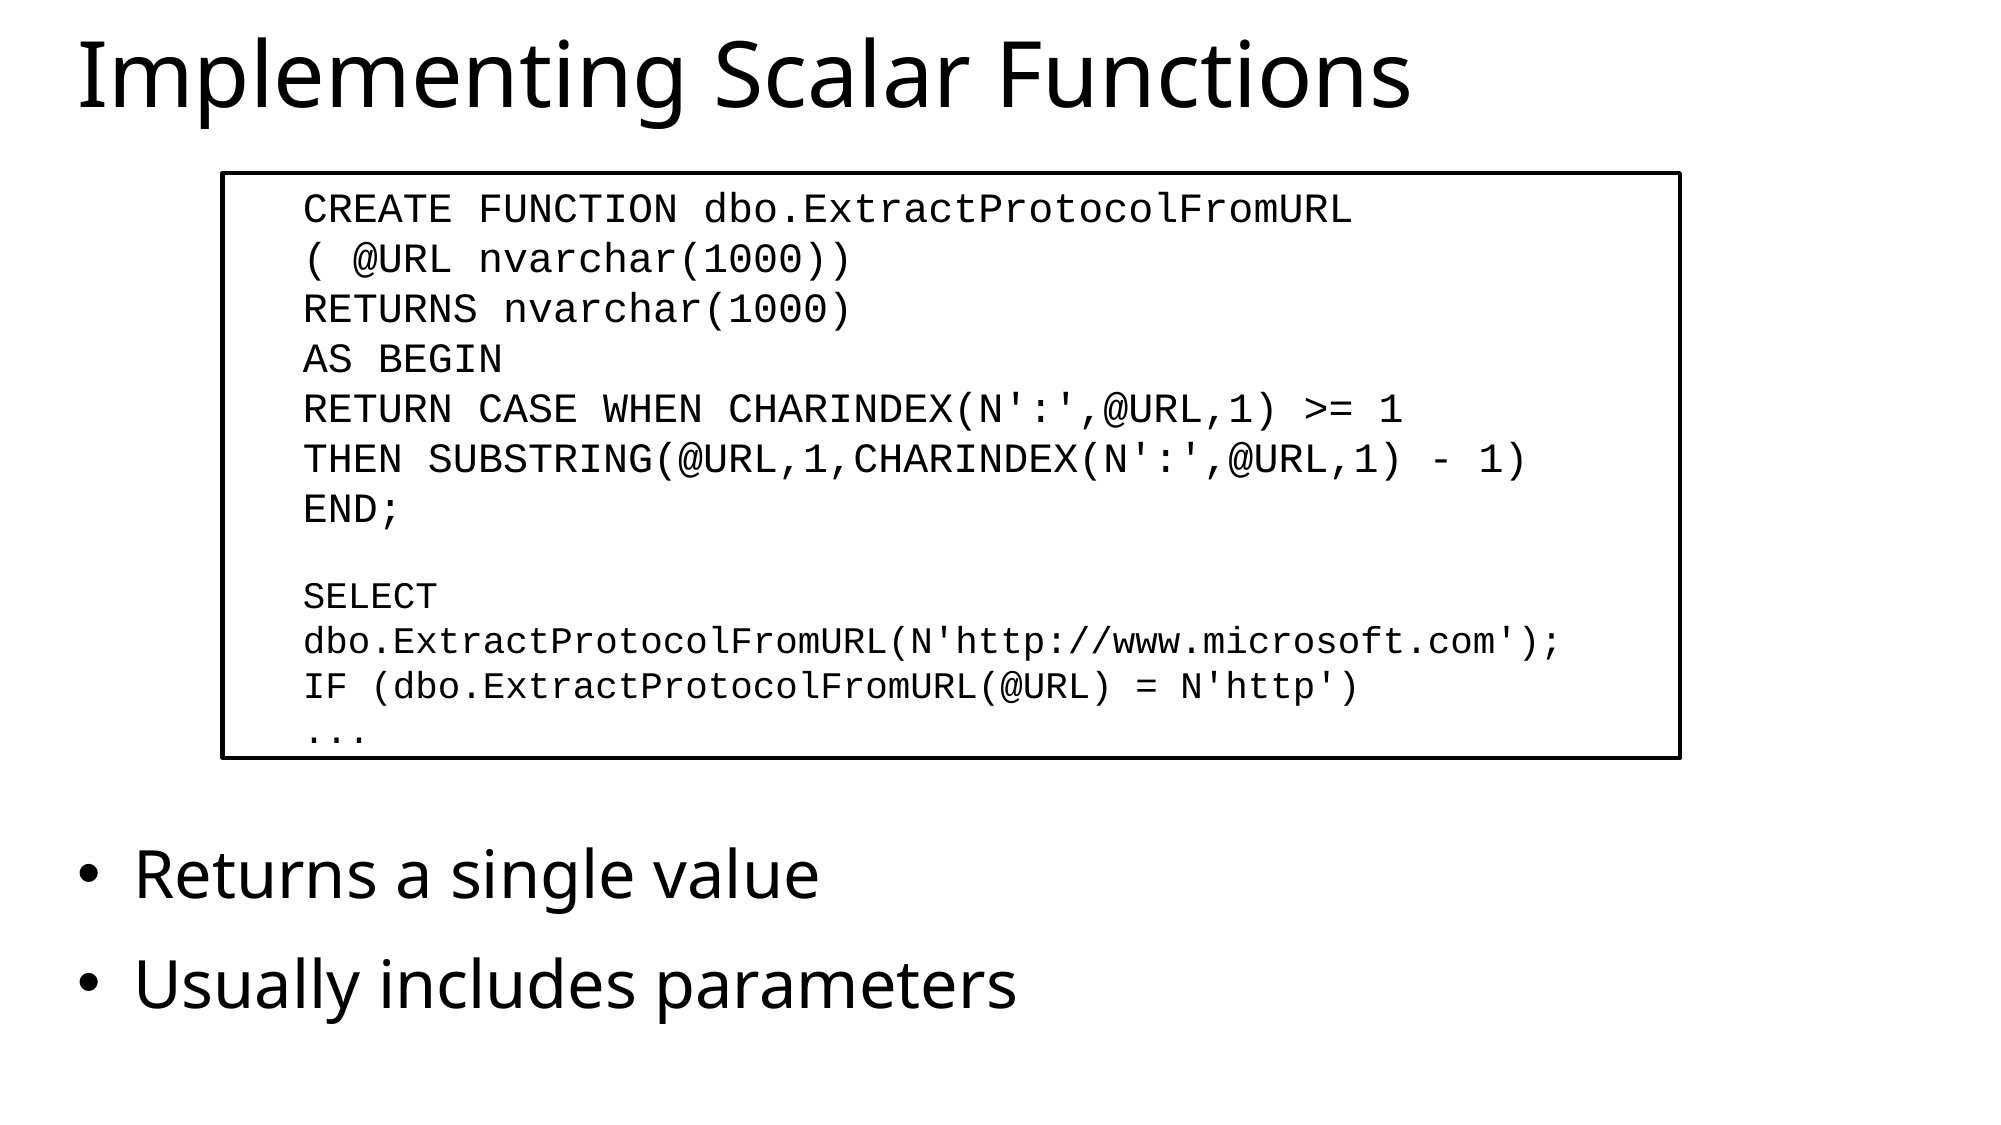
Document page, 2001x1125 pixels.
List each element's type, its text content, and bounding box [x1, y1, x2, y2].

text_box CREATE FUNCTION dbo.ExtractProtocolFromURL ( @URL nvarchar(1000)) RETURNS nvarchar(1000) AS BEGIN RETURN CASE WHEN CHARINDEX(N':',@URL,1) >= 1 THEN SUBSTRING(@URL,1,CHARINDEX(N':',@URL,1) - 1) END; SELECT dbo.ExtractProtocolFromURL(N'http://www.microsoft.com'); IF (dbo.ExtractProtocolFromURL(@URL) = N'http') ... [220, 171, 1682, 760]
list Returns a single value Usually includes parameters [62, 825, 1613, 1032]
title Implementing Scalar Functions [62, 29, 1625, 205]
